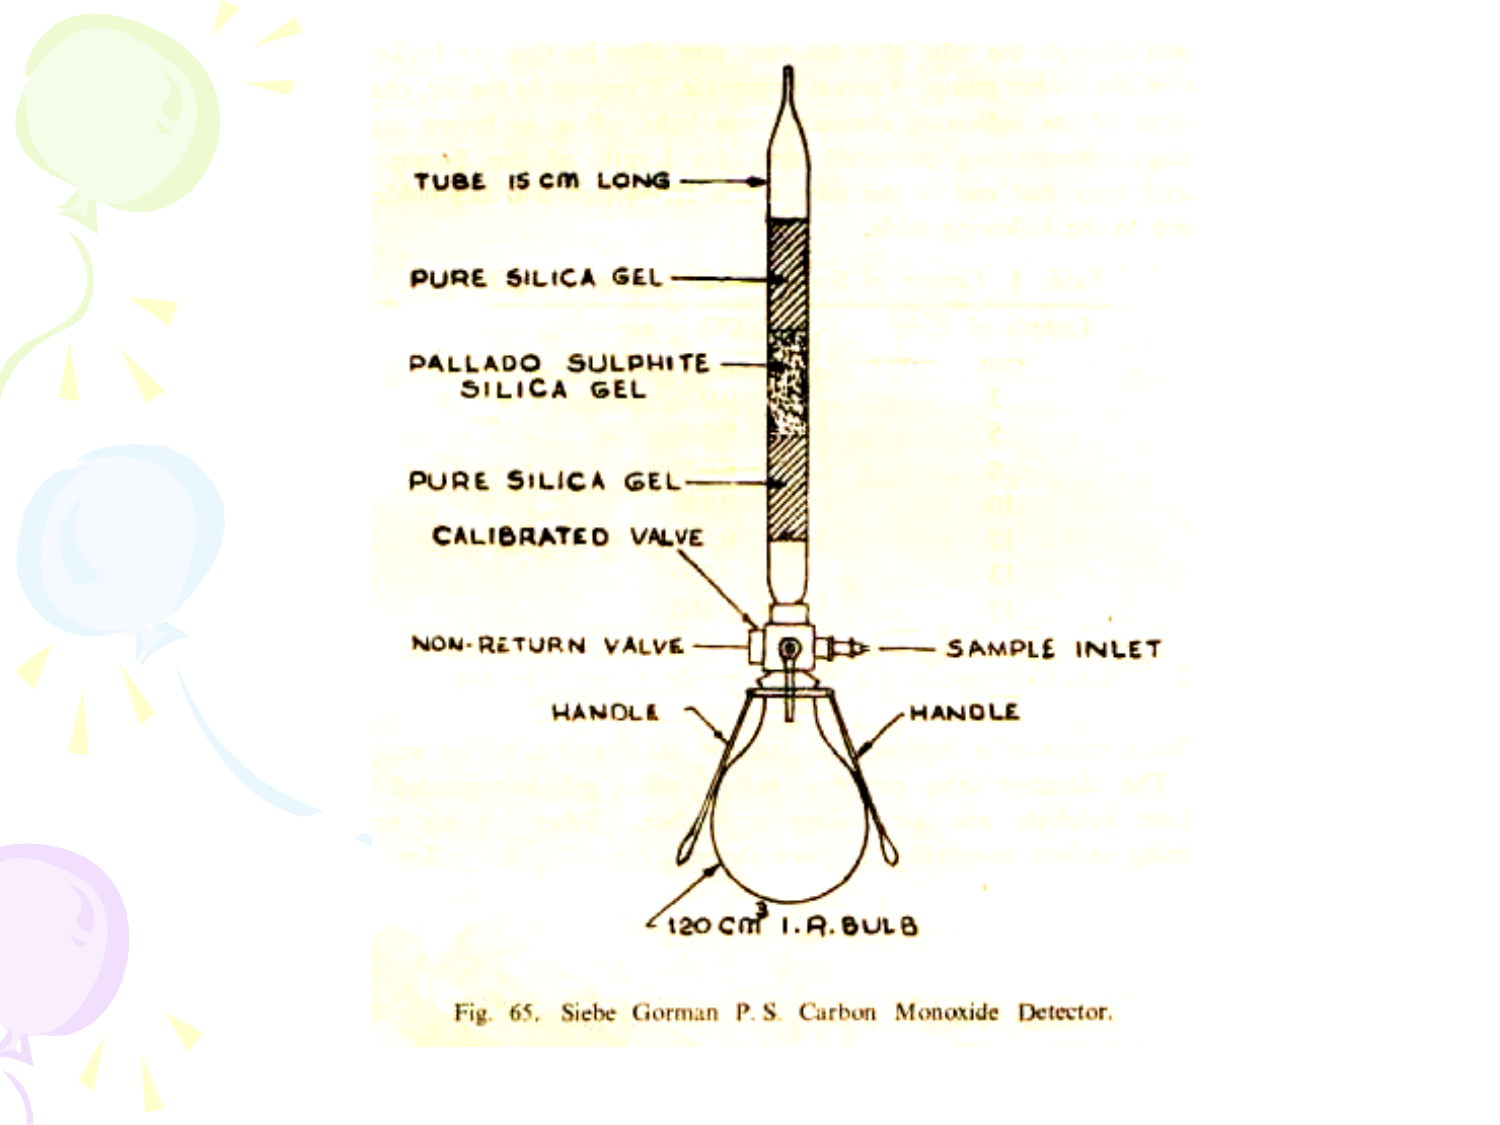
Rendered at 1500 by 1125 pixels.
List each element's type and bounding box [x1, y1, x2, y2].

picture [371, 42, 1193, 1048]
